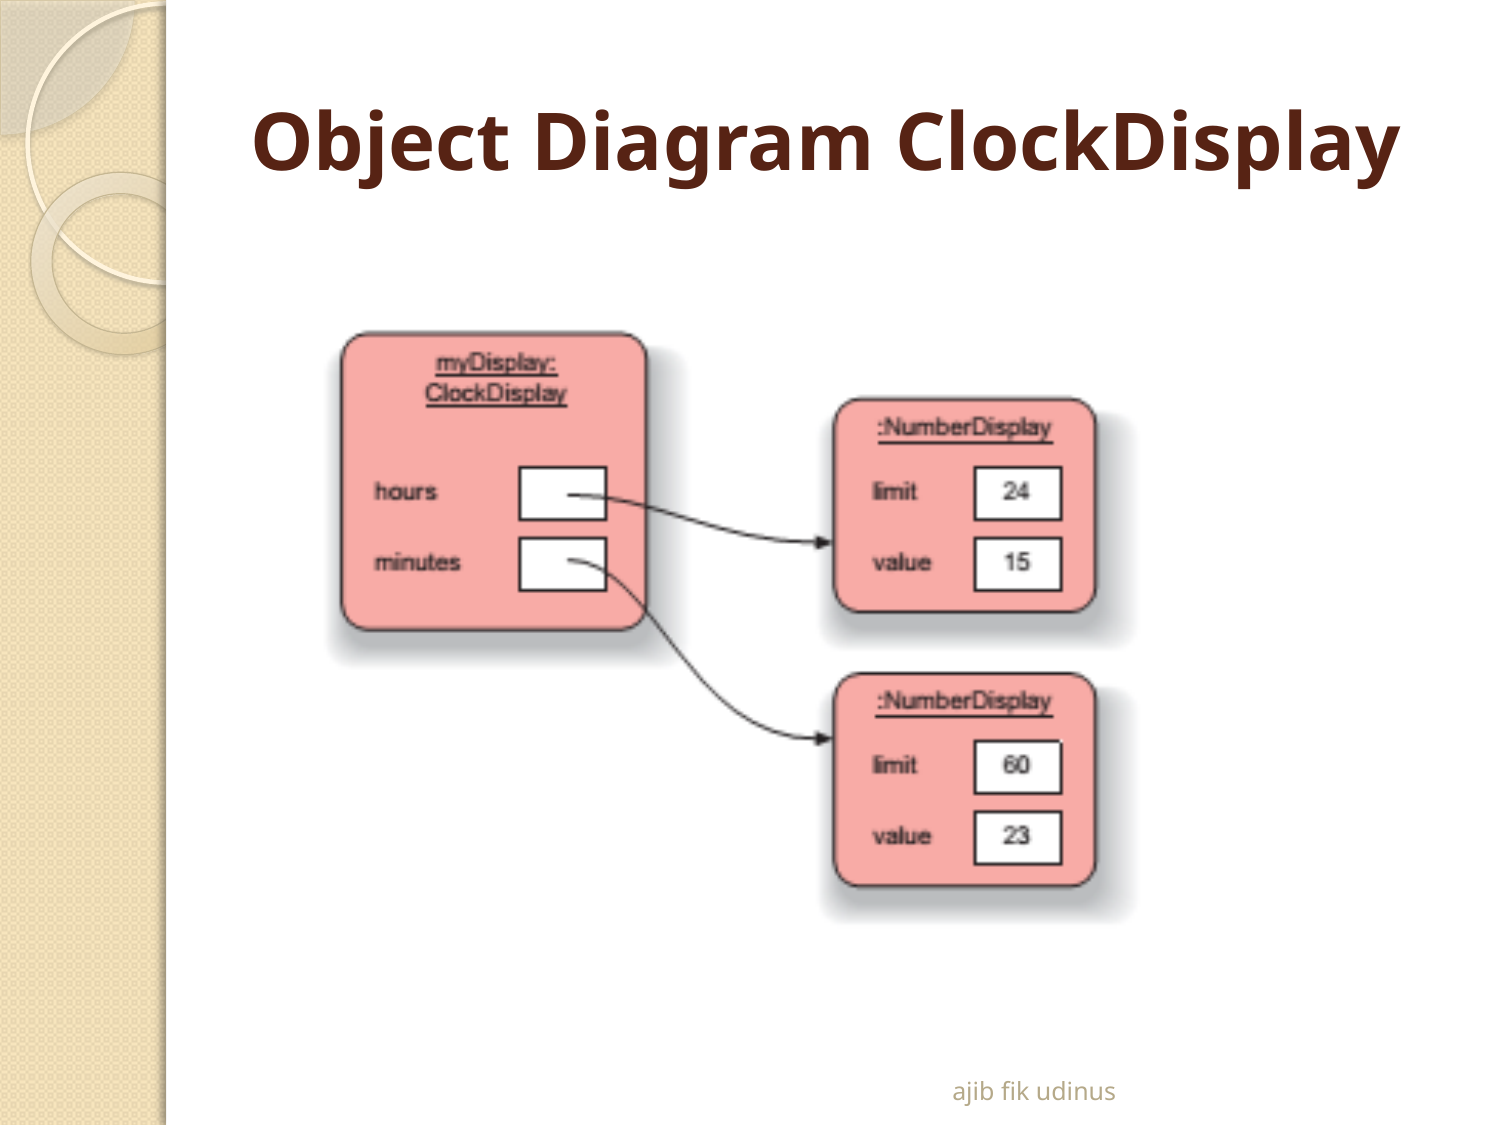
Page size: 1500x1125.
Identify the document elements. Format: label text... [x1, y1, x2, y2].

title Object Diagram ClockDisplay [235, 45, 1466, 233]
footer ajib fik udinus [937, 1034, 1413, 1113]
picture [304, 304, 1196, 963]
